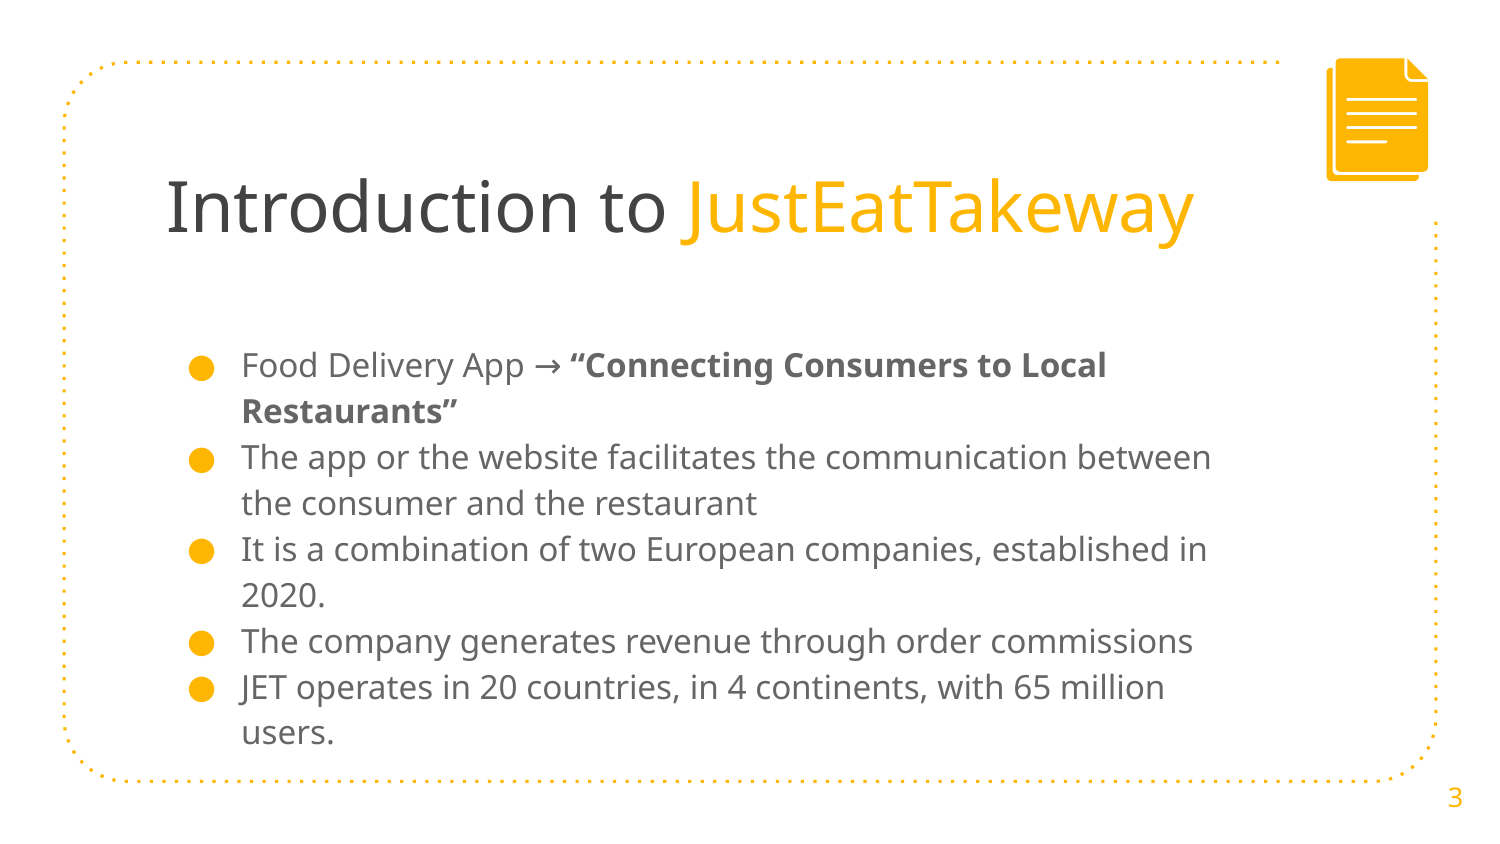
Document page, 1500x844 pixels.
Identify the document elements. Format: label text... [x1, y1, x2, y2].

list Food Delivery App → “Connecting Consumers to Local Restaurants” The app or the website facilitates the communication between the consumer and the restaurant It is a combination of two European companies, established in 2020. The company generates revenue through order commissions JET operates in 20 countries, in 4 continents, with 65 million users. [151, 323, 1278, 790]
slide_number 3 [1411, 753, 1500, 844]
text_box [1326, 58, 1429, 182]
title Introduction to JustEatTakeway [151, 146, 1278, 287]
